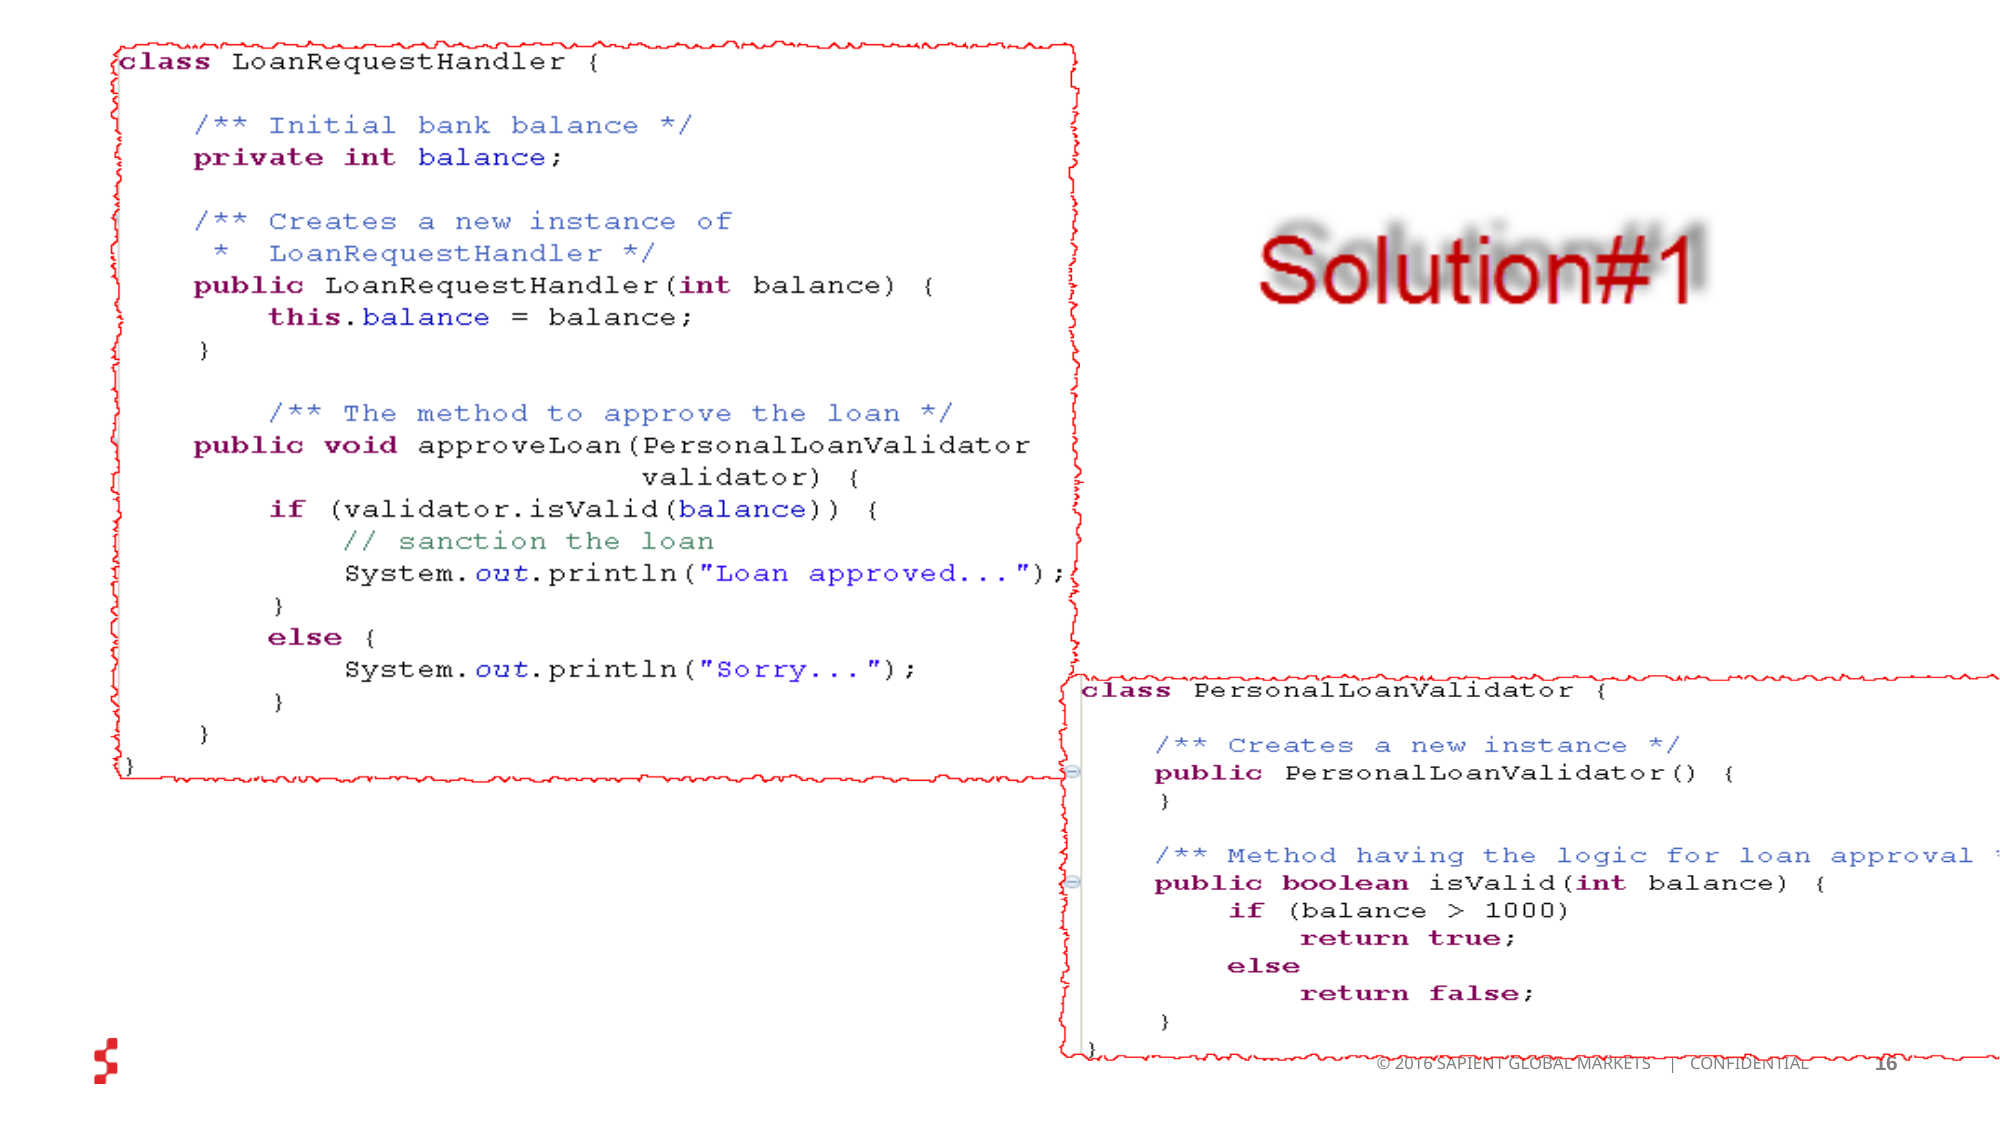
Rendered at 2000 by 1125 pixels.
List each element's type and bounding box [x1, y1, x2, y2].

picture [109, 34, 2000, 1067]
